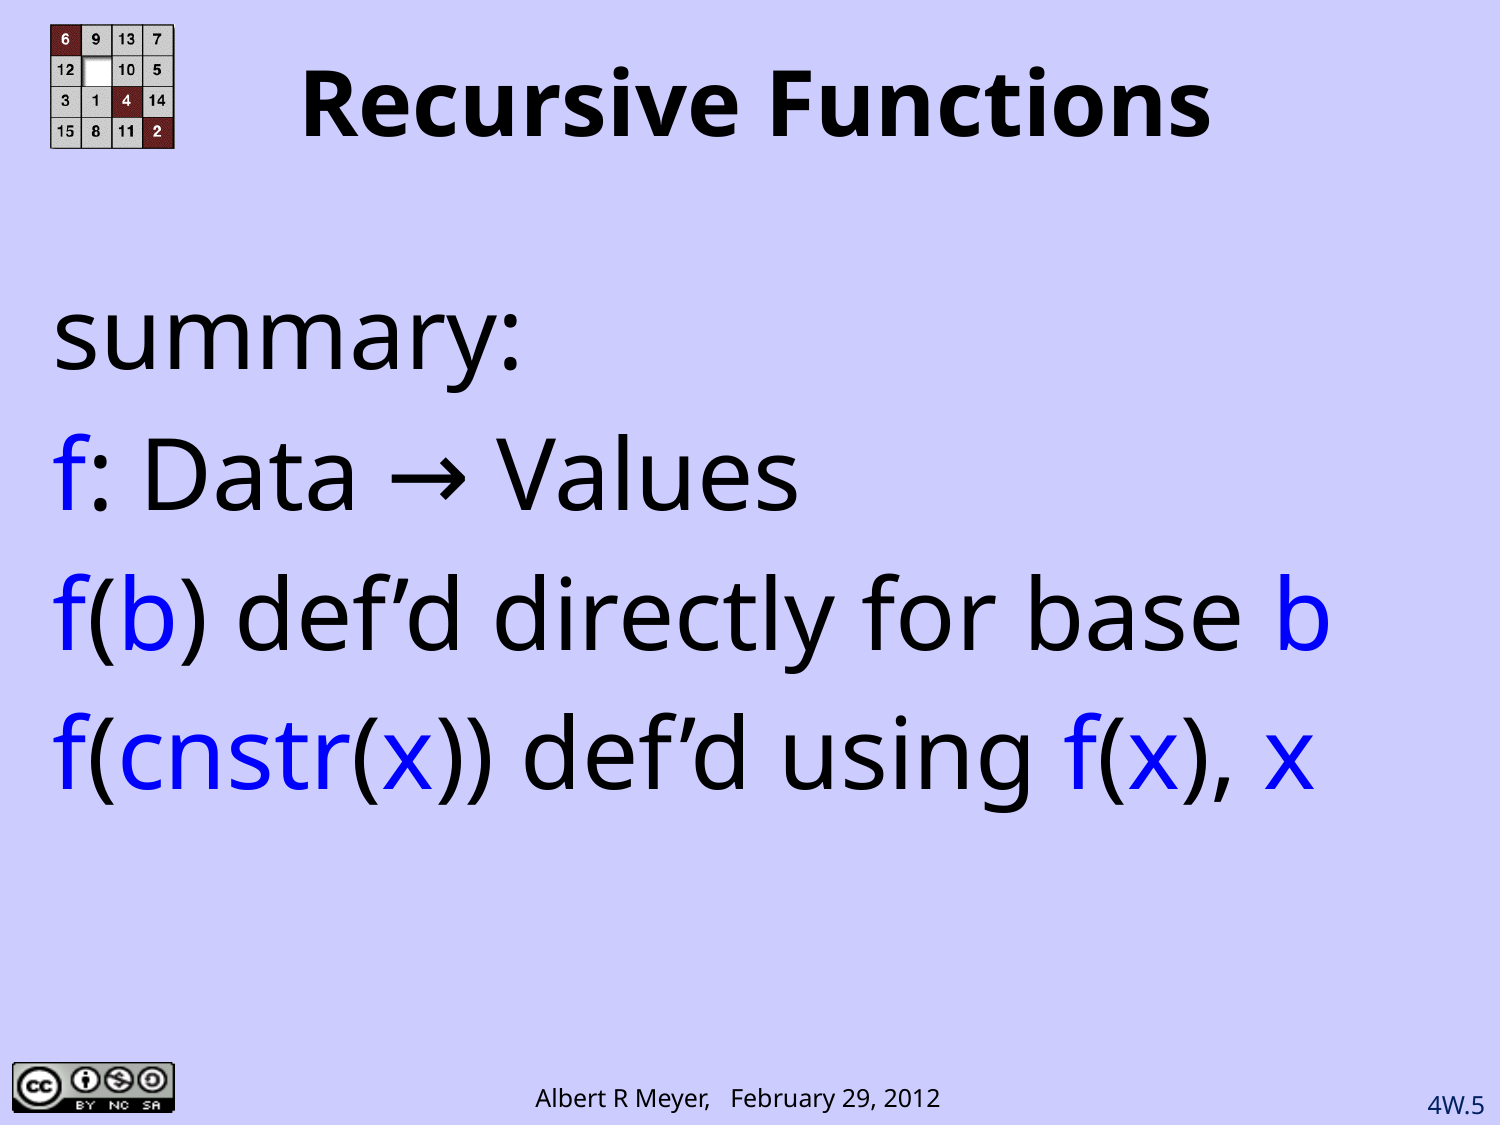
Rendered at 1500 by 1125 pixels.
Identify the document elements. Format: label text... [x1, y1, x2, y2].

picture [12, 1062, 175, 1113]
list summary: f: Data → Values f(b) def’d directly for base b f(cnstr(x)) def’d using f(x), x [37, 262, 1476, 863]
picture [50, 24, 175, 149]
title Recursive Functions [237, 12, 1276, 188]
slide_number 4W.5 [1337, 1087, 1500, 1125]
